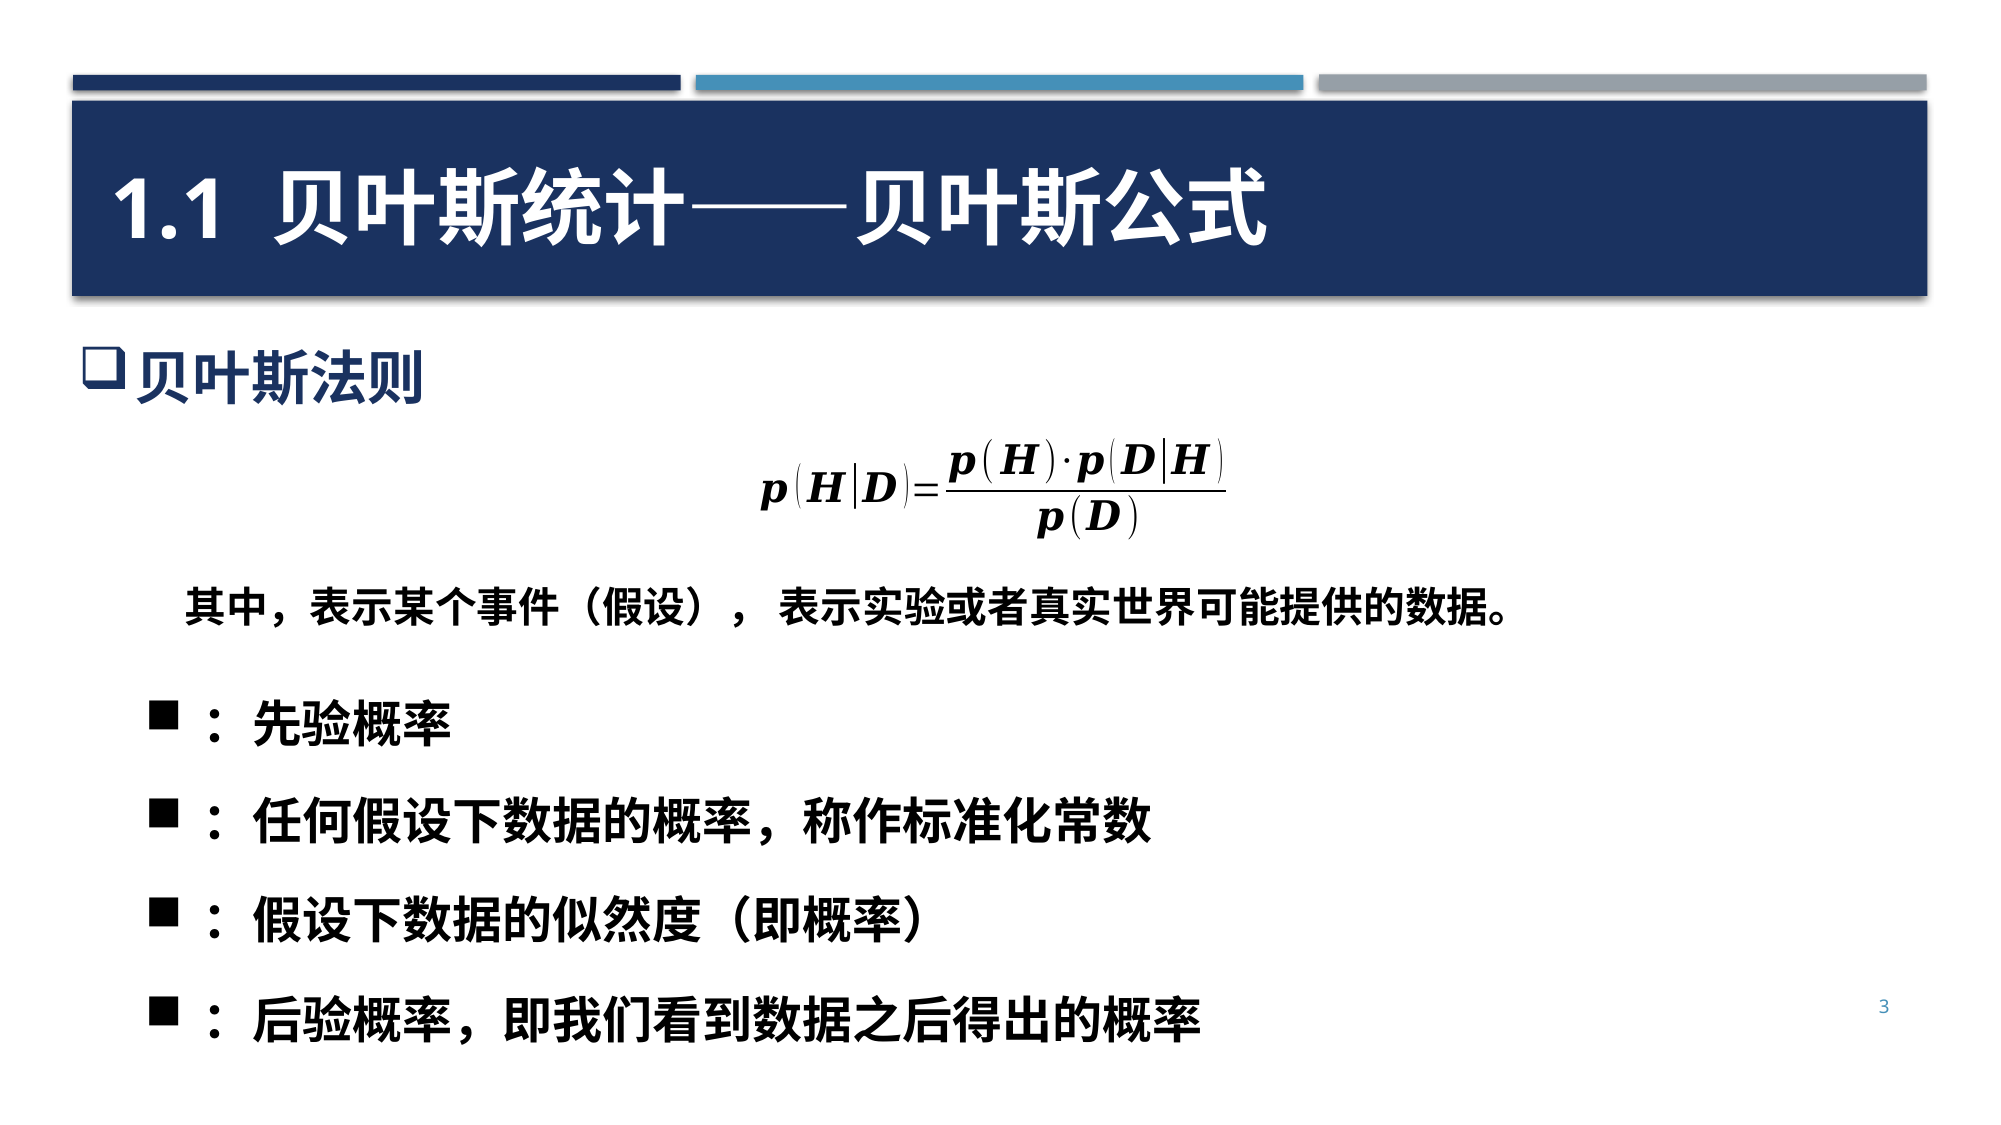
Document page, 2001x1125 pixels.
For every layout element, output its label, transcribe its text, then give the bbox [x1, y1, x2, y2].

text_box 1.1 贝叶斯统计——贝叶斯公式 [95, 147, 1689, 263]
text_box 贝叶斯法则 [63, 298, 1925, 419]
slide_number 3 [1732, 977, 1905, 1037]
